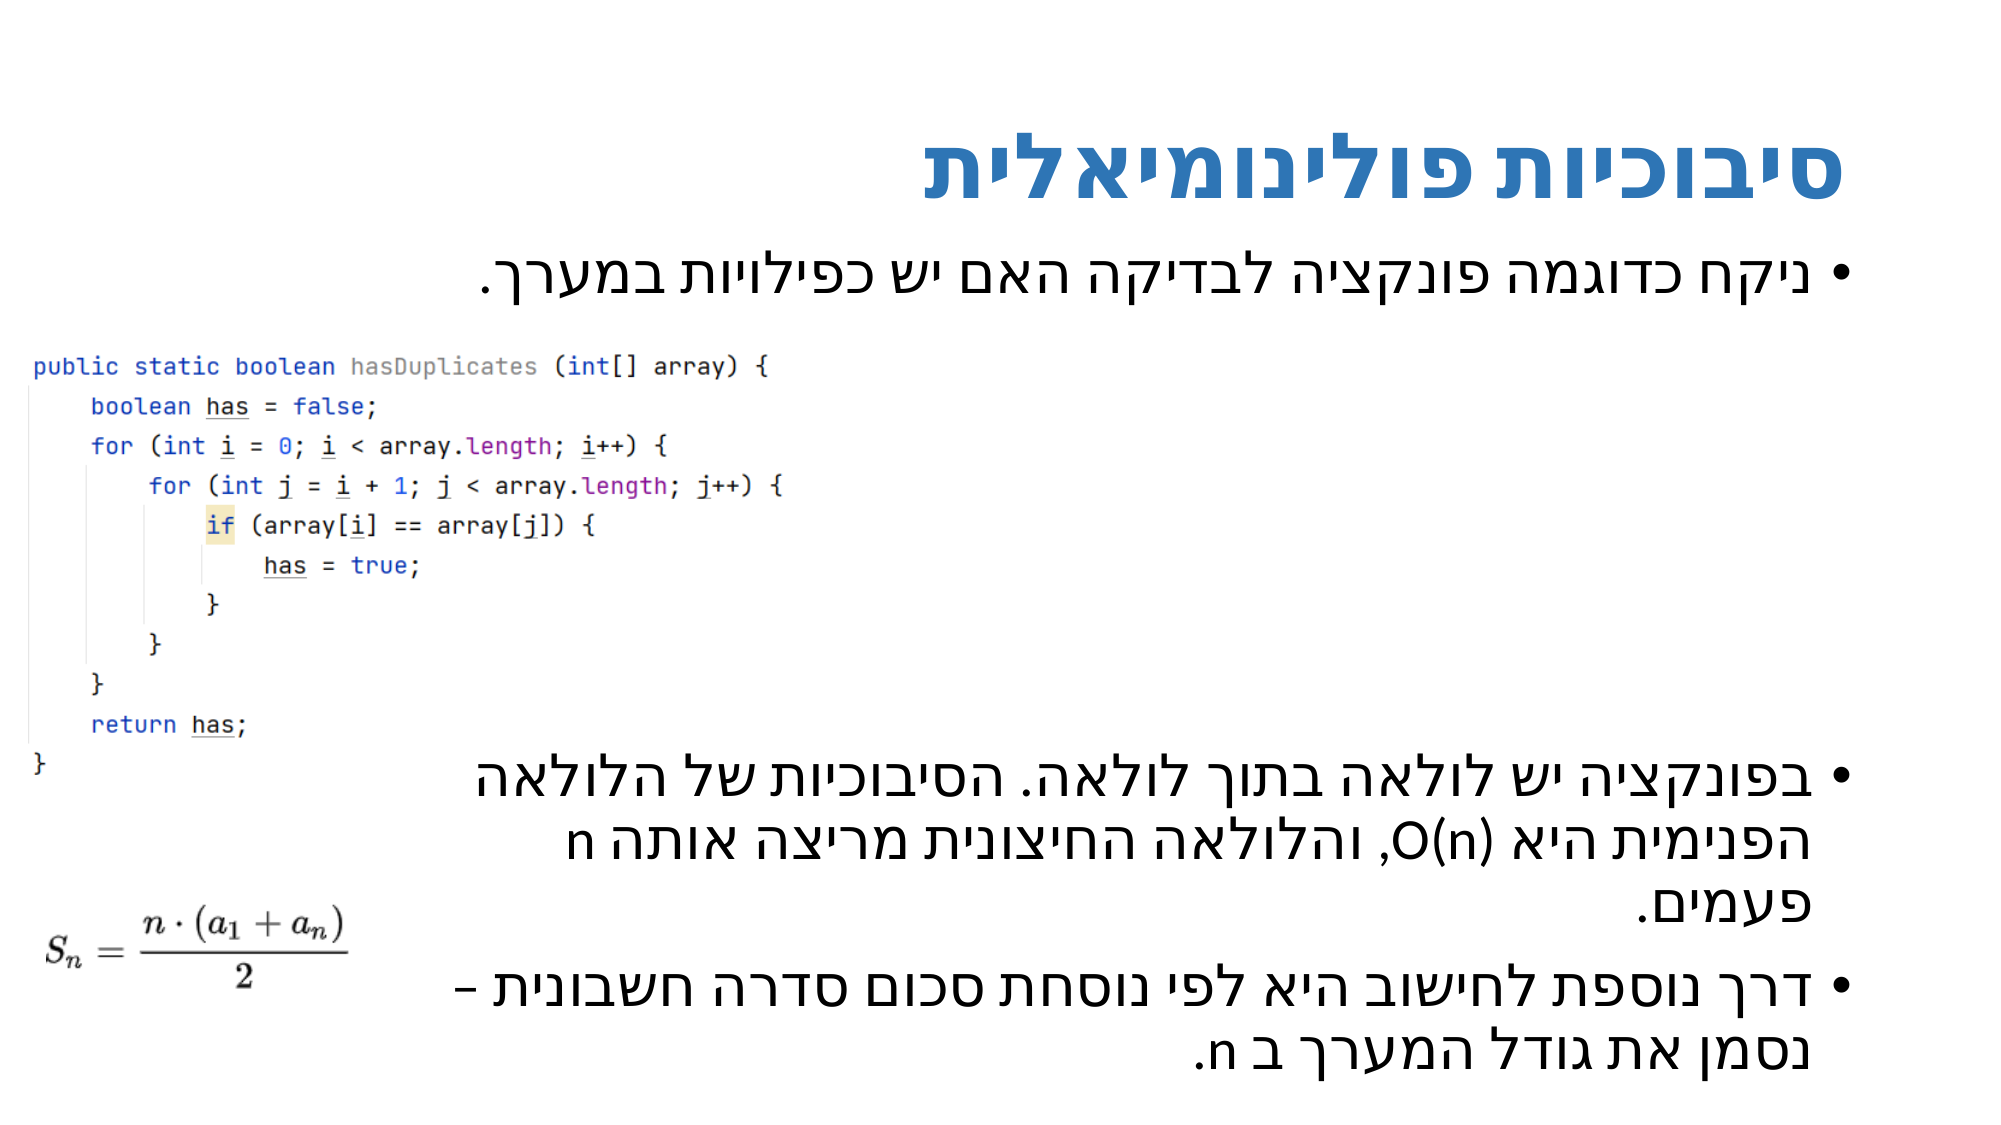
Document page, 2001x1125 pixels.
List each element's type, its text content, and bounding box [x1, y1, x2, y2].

picture [46, 902, 358, 992]
title סיבוכיות פולינומיאלית [137, 59, 1863, 278]
picture [27, 347, 787, 781]
list ניקח כדוגמה פונקציה לבדיקה האם יש כפילויות במערך. בפונקציה יש לולאה בתוך לולאה. הסיבוכיות של הלולאה הפנימית היא O(n), והלולאה החיצונית מריצה אותה n פעמים. דרך נוספת לחישוב היא לפי נוסחת סכום סדרה חשבונית – נסמן את גודל המערך ב n. [376, 236, 1867, 1114]
